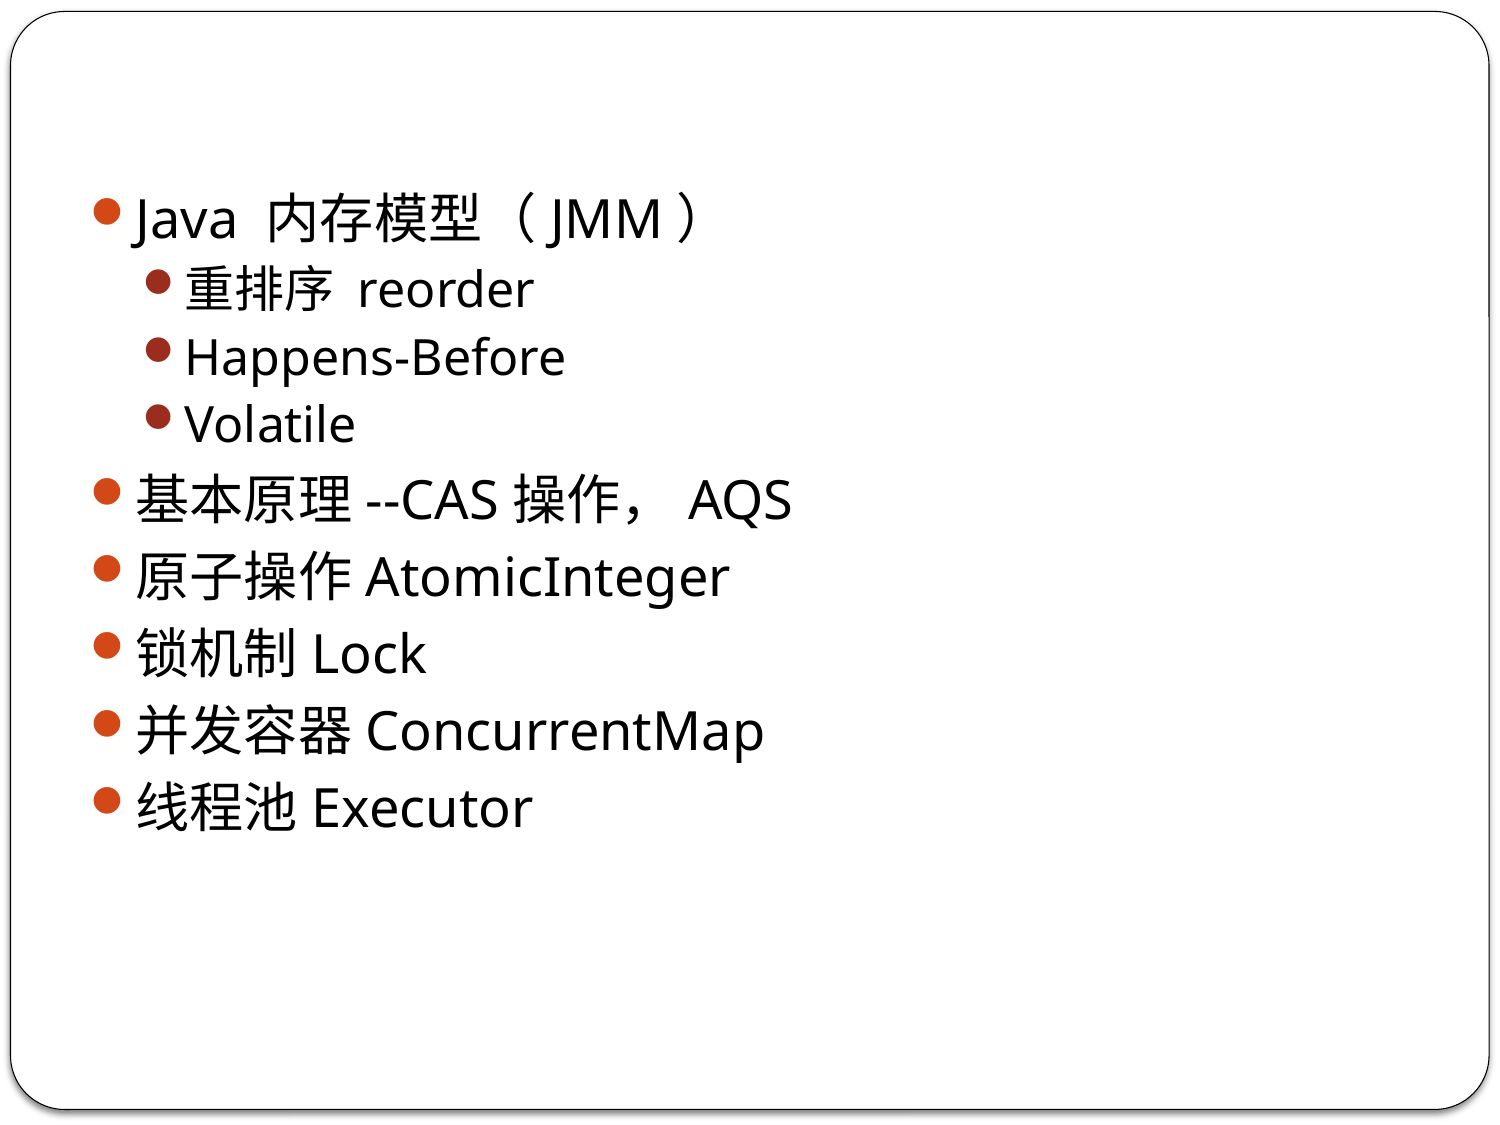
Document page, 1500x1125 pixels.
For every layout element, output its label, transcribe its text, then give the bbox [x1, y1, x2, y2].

list Java 内存模型（JMM） 重排序 reorder Happens-Before Volatile 基本原理--CAS操作，AQS 原子操作AtomicInteger 锁机制Lock 并发容器ConcurrentMap 线程池Executor [75, 99, 1425, 1005]
